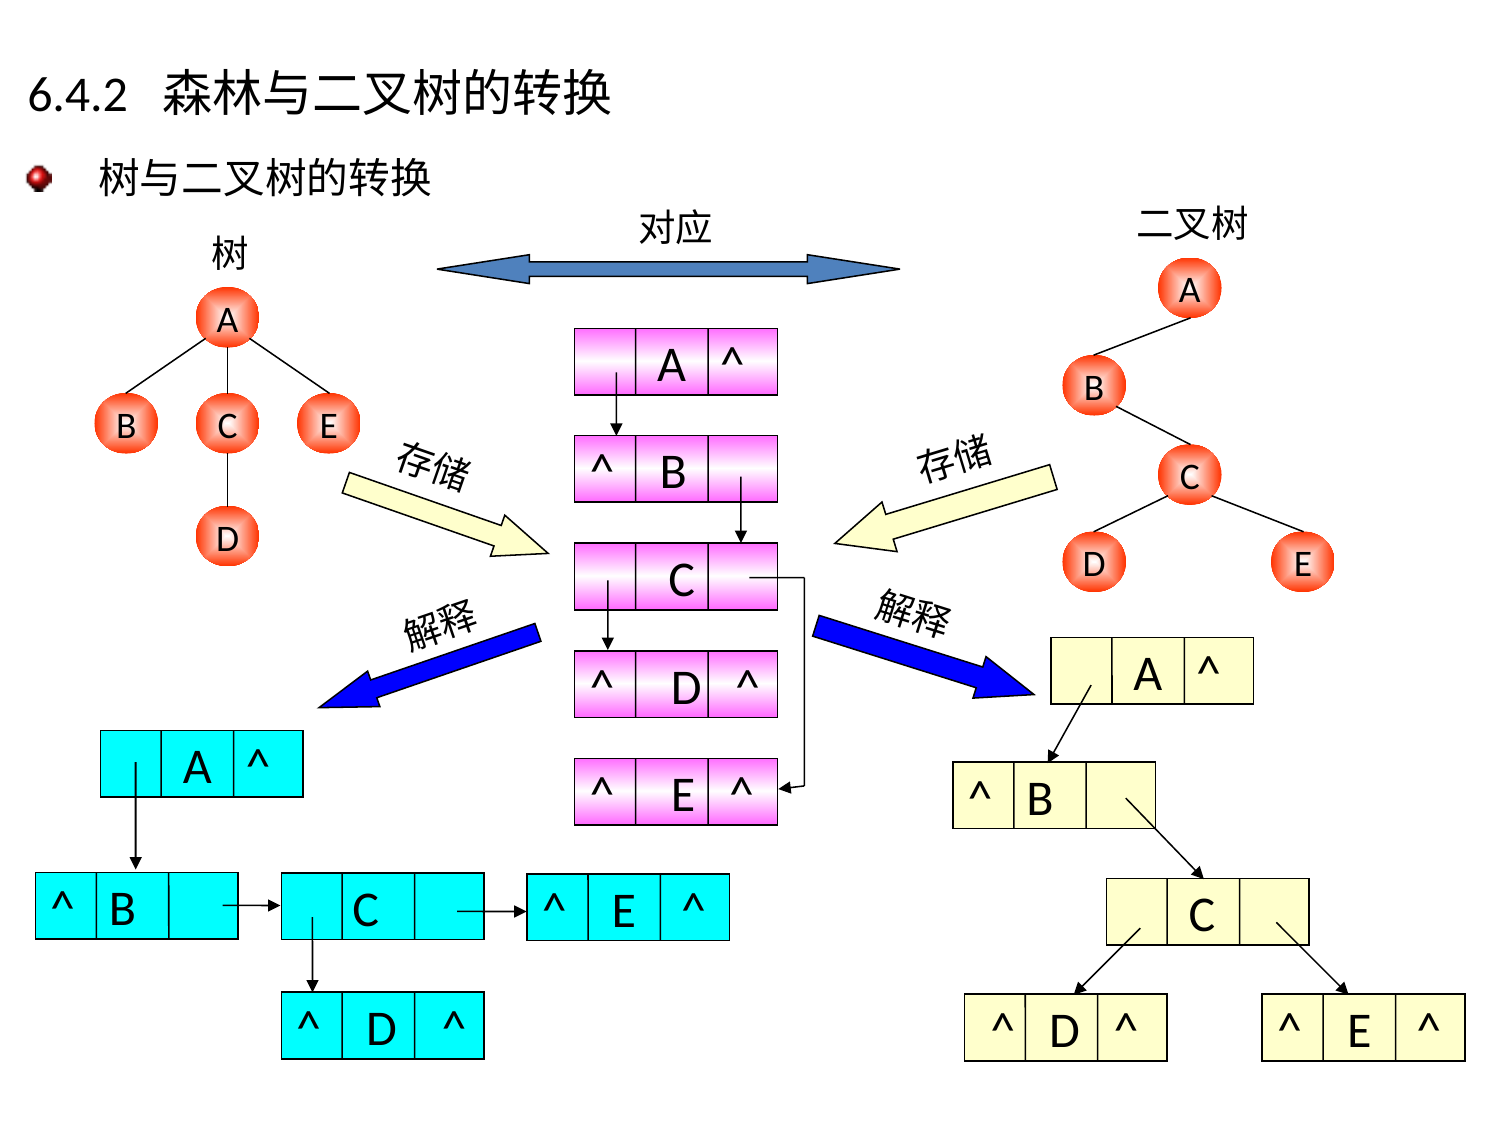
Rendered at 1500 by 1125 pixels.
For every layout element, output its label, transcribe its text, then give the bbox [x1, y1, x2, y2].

text_box 6.4.2 森林与二叉树的转换 [12, 54, 675, 130]
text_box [365, 428, 555, 541]
text_box 树与二叉树的转换 [7, 144, 457, 209]
picture [22, 161, 52, 192]
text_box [94, 214, 361, 567]
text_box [312, 586, 545, 689]
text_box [1062, 184, 1335, 593]
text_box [436, 188, 901, 284]
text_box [810, 575, 1040, 683]
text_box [574, 328, 805, 826]
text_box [829, 420, 1057, 537]
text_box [35, 730, 730, 1060]
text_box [952, 637, 1466, 1062]
